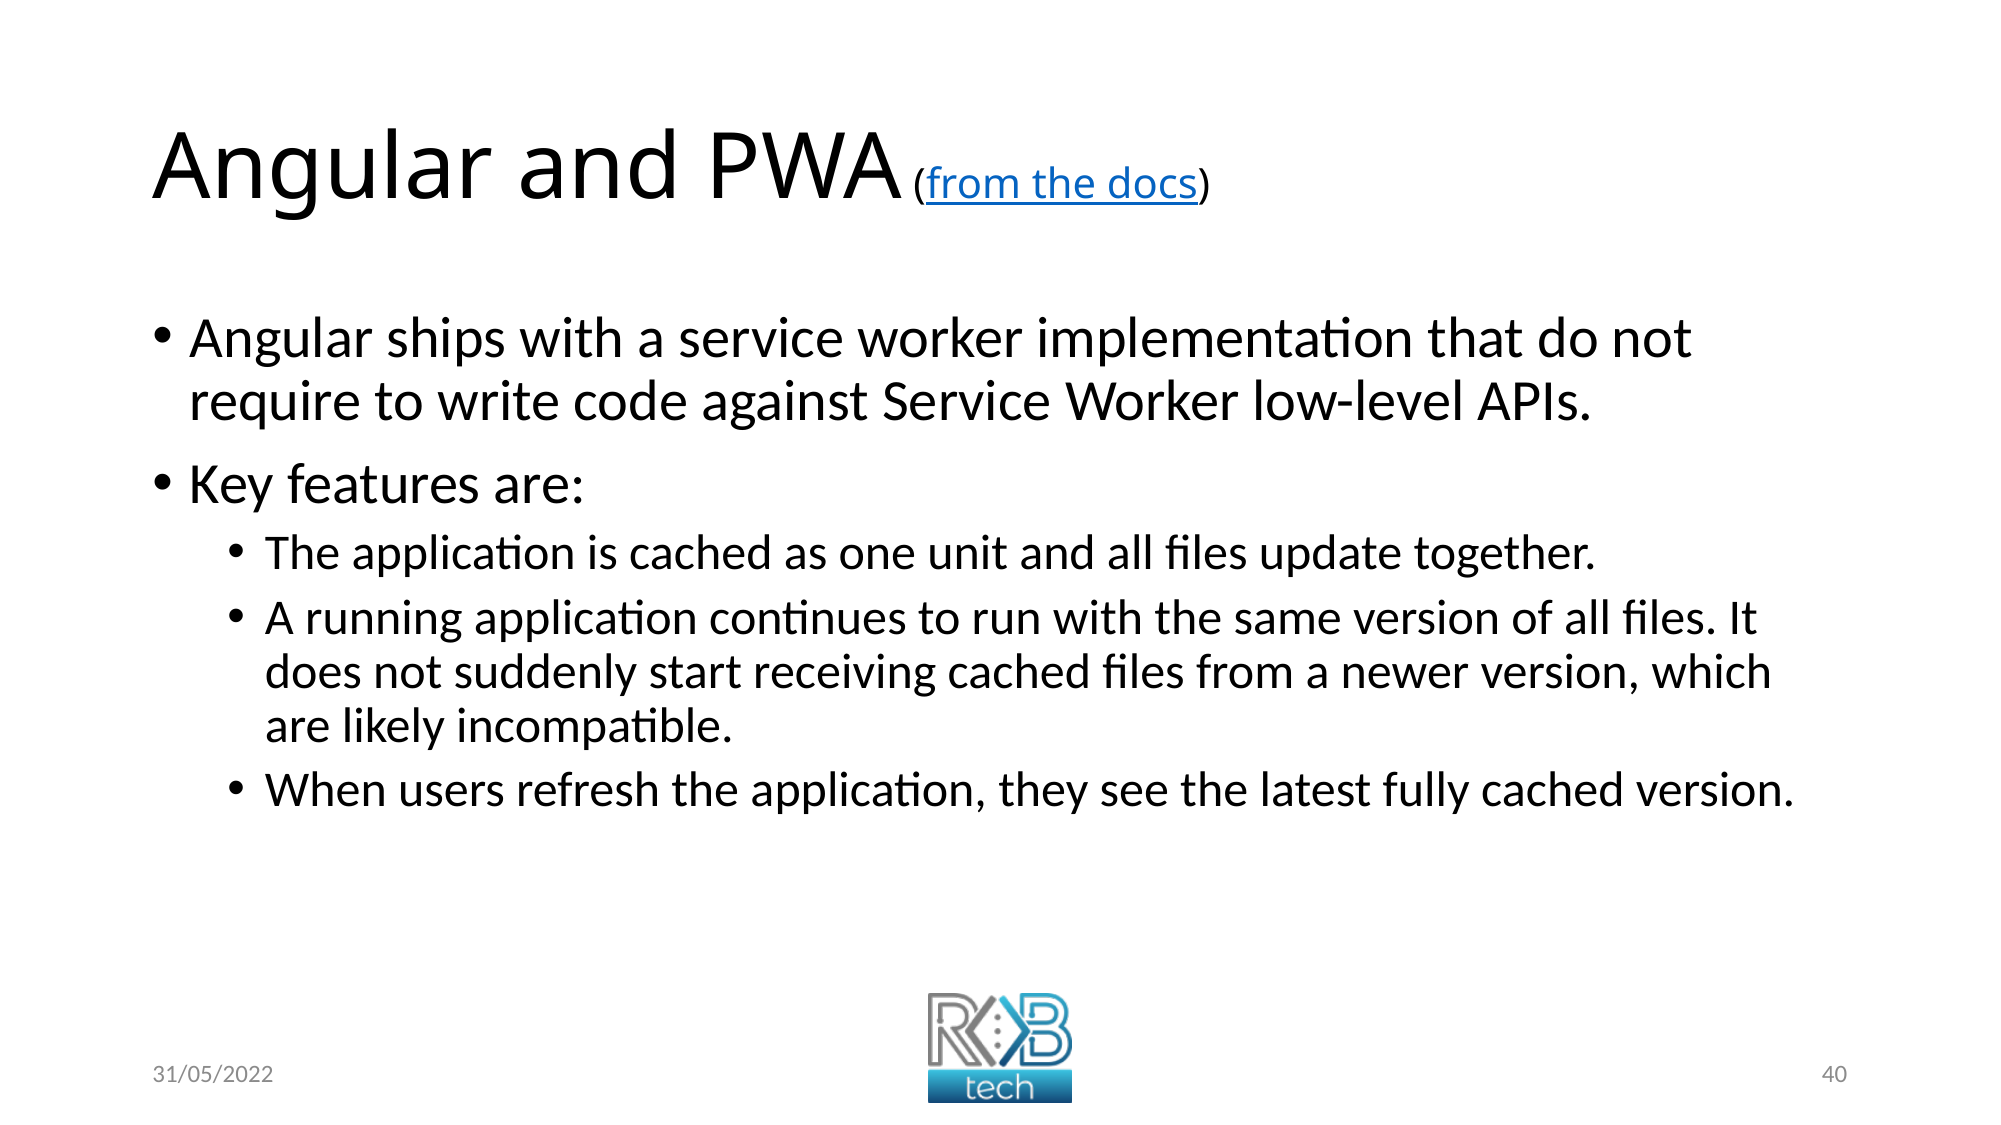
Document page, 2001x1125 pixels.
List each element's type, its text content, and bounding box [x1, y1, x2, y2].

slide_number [137, 1042, 588, 1103]
slide_number 40 [1412, 1042, 1863, 1103]
list Angular ships with a service worker implementation that do not require to write code against Service Worker low-level APIs. Key features are: The application is cached as one unit and all files update together. A running application continues to run with the same version of all files. It does not suddenly start receiving cached files from a newer version, which are likely incompatible. When users refresh the application, they see the latest fully cached version. [137, 299, 1863, 1014]
title Angular and PWA (from the docs) [137, 59, 1863, 278]
picture [928, 1014, 1072, 1103]
